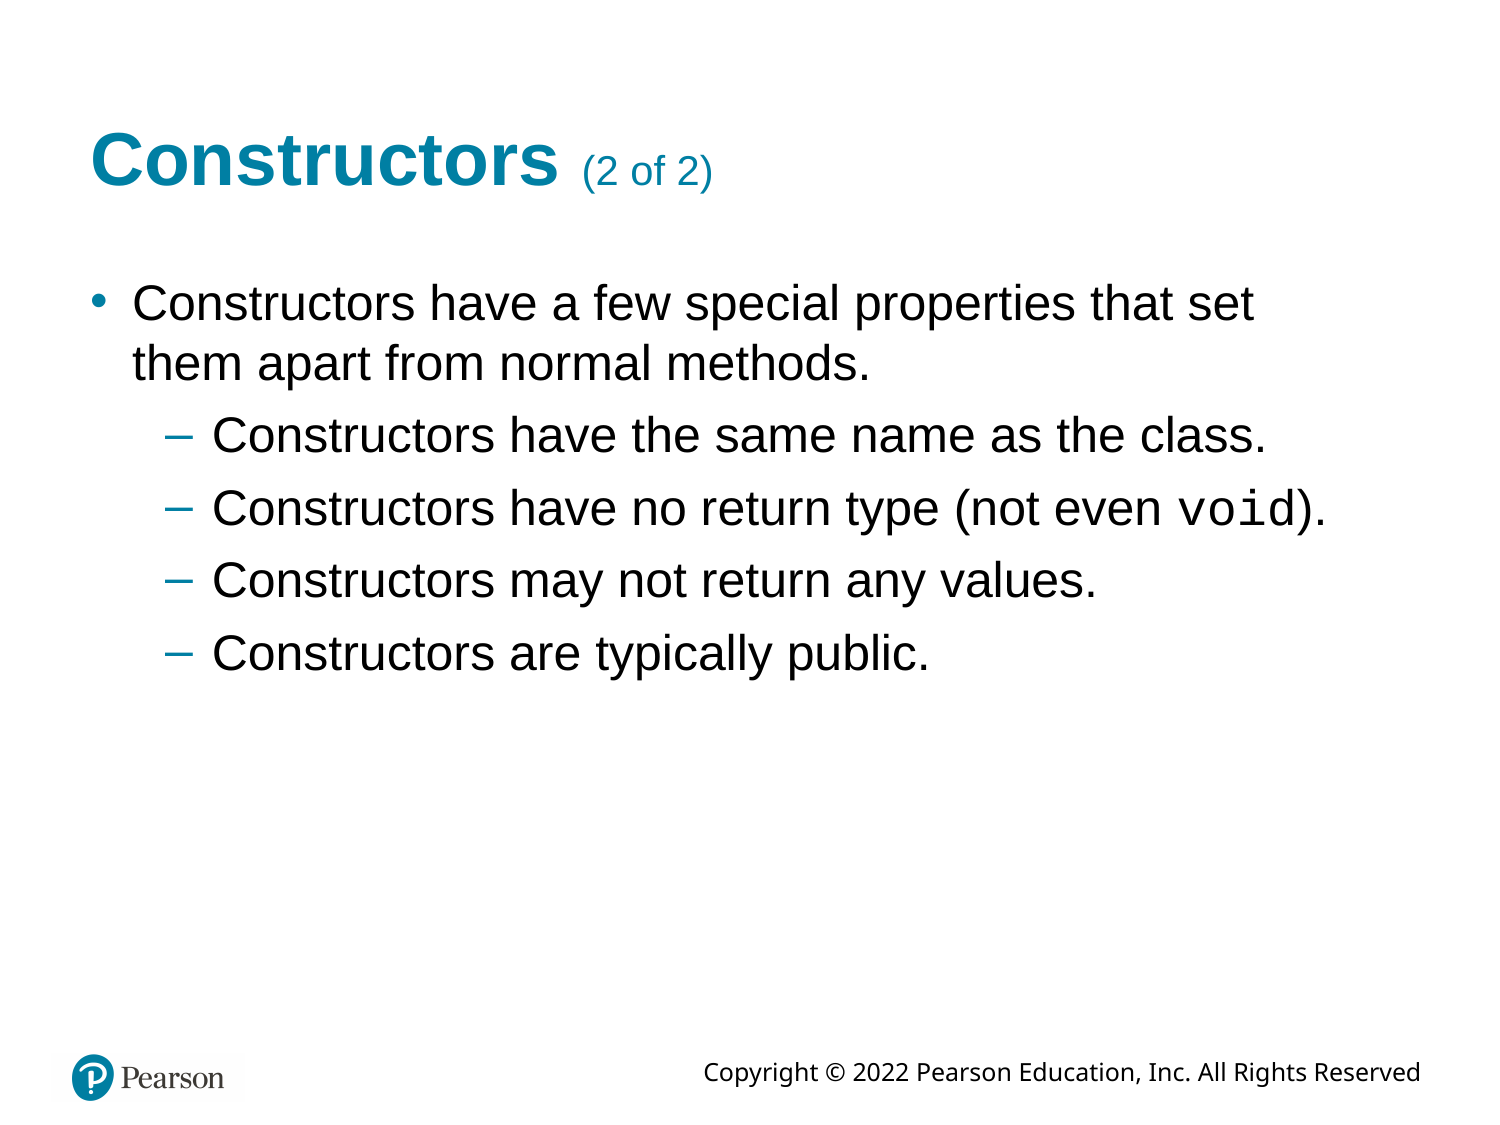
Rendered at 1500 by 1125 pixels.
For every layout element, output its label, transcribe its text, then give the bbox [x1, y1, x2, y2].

title Constructors (2 of 2) [75, 35, 1425, 216]
picture [51, 1053, 245, 1102]
list Constructors have a few special properties that set them apart from normal methods. Constructors have the same name as the class. Constructors have no return type (not even void). Constructors may not return any values. Constructors are typically public. [75, 255, 1378, 805]
